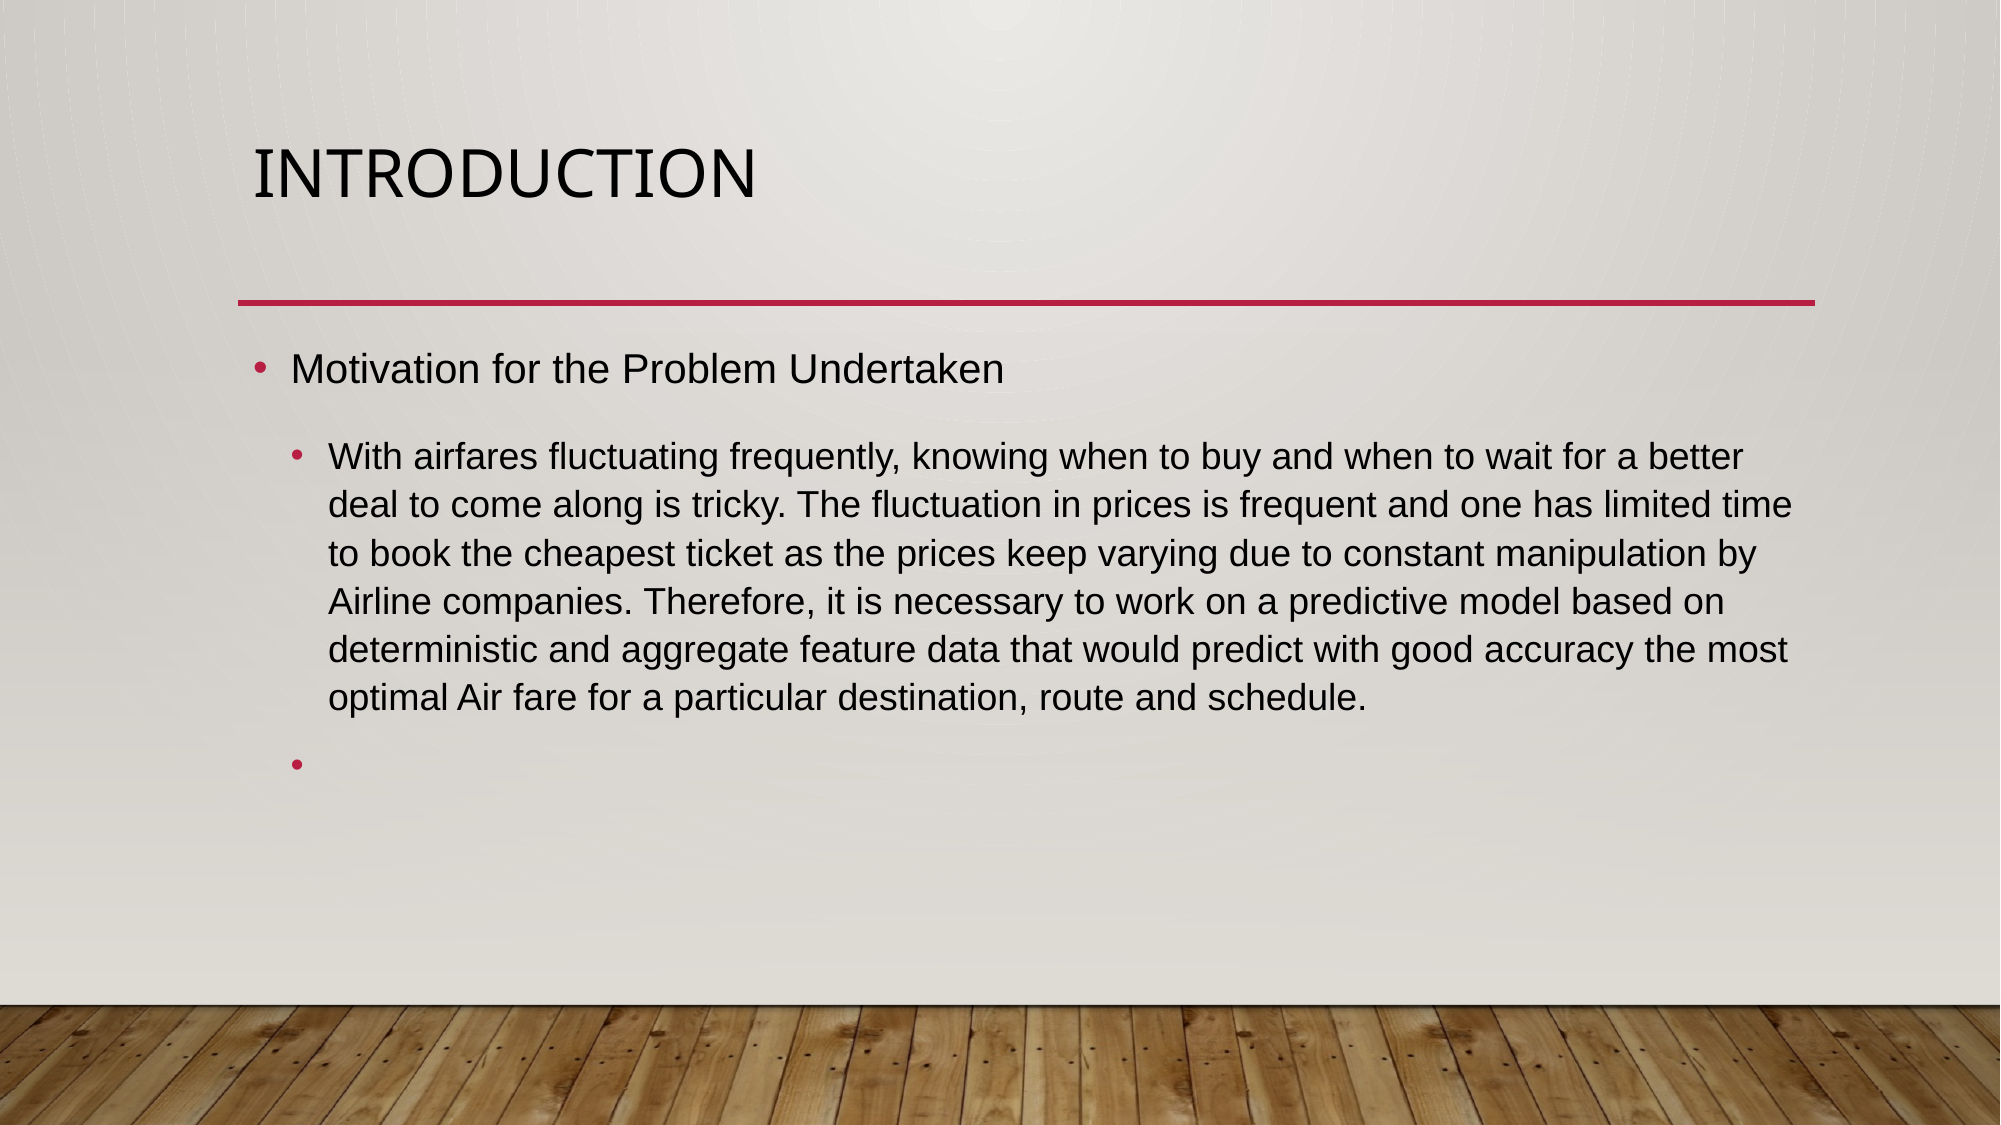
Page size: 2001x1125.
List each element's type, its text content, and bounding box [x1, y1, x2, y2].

title INTRODUCTION [238, 131, 1814, 305]
picture [0, 1005, 2000, 1125]
list Motivation for the Problem Undertaken With airfares fluctuating frequently, knowing when to buy and when to wait for a better deal to come along is tricky. The fluctuation in prices is frequent and one has limited time to book the cheapest ticket as the prices keep varying due to constant manipulation by Airline companies. Therefore, it is necessary to work on a predictive model based on deterministic and aggregate feature data that would predict with good accuracy the most optimal Air fare for a particular destination, route and schedule. [238, 330, 1814, 897]
